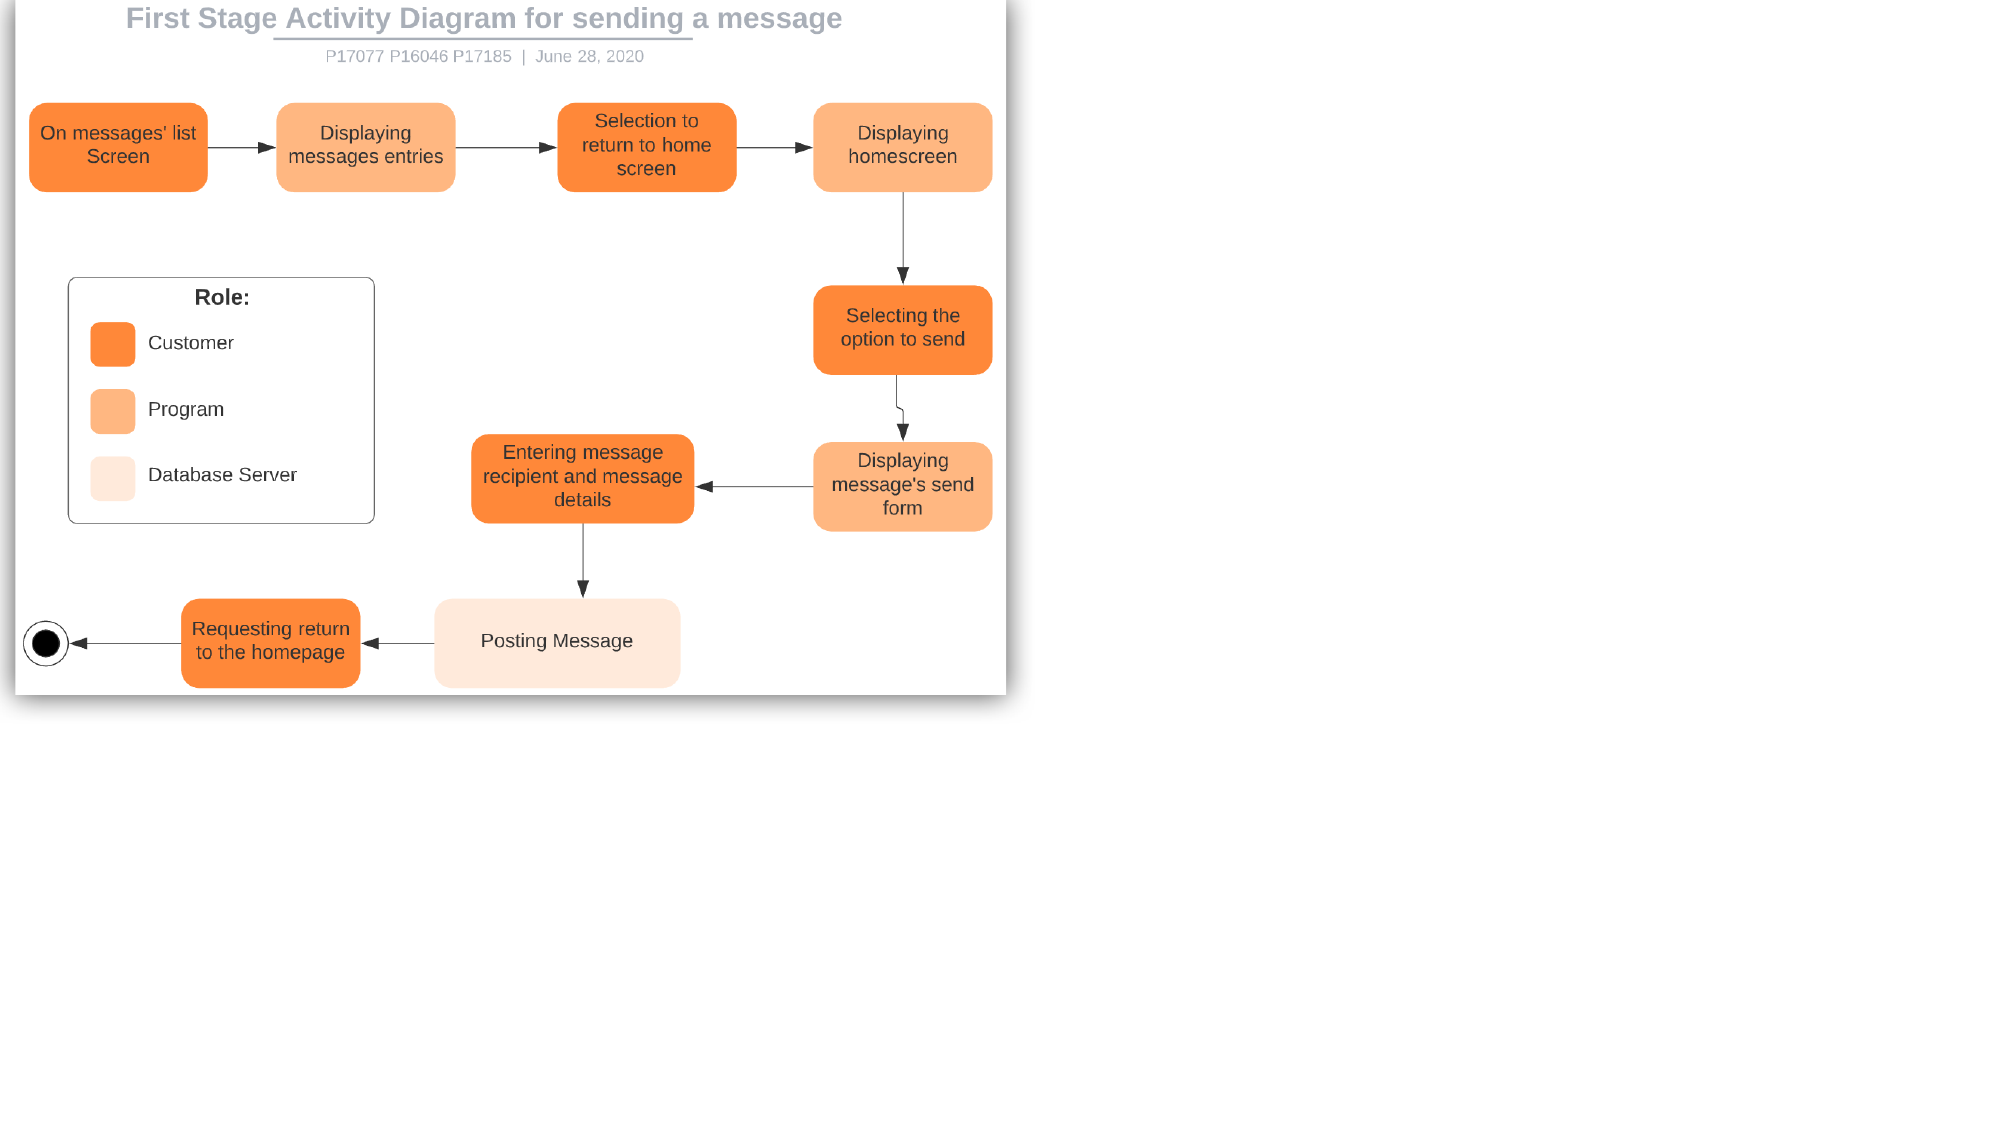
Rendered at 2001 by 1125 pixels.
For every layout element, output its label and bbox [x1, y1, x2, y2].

picture [15, 0, 1007, 695]
